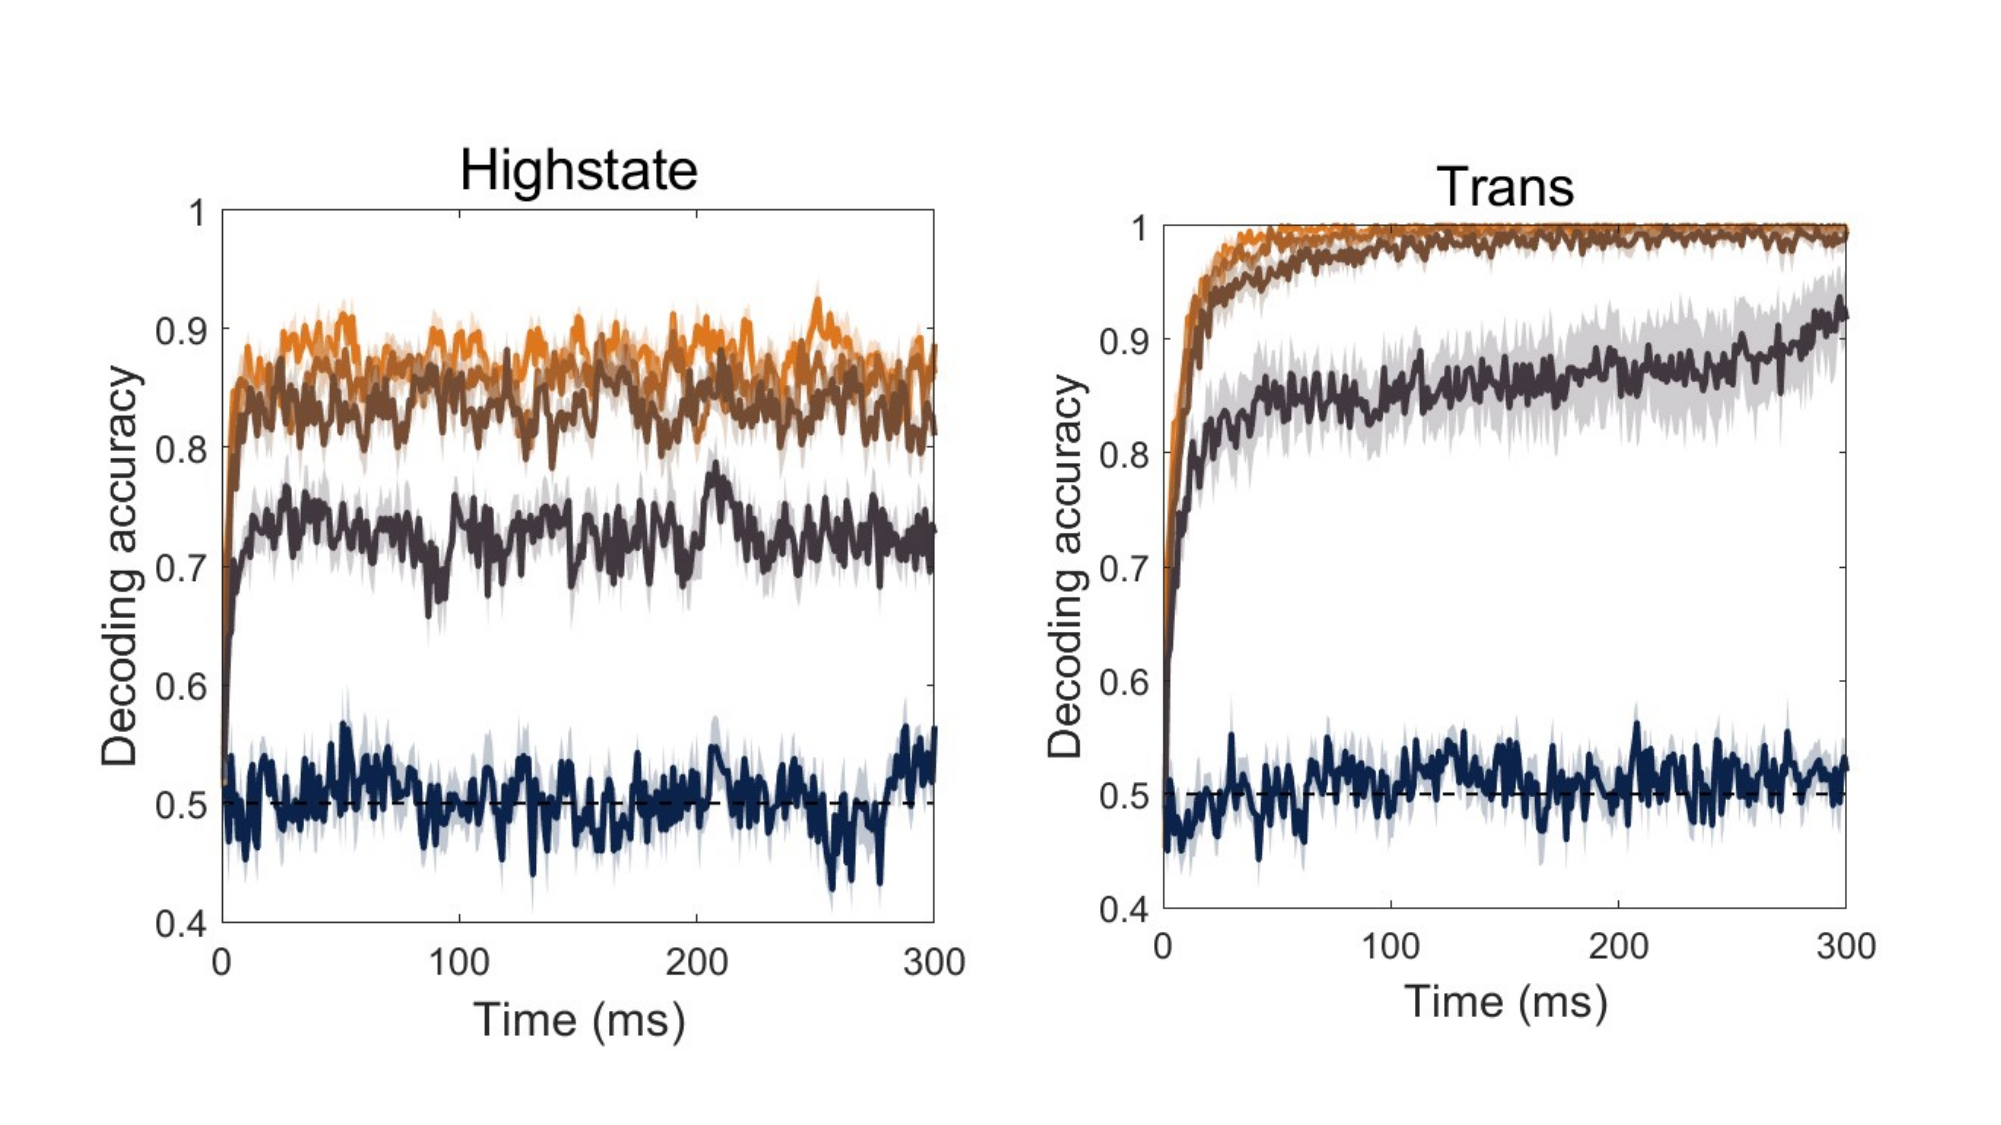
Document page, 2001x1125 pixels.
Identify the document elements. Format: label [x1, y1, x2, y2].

list [985, 98, 1895, 1066]
picture [35, 77, 985, 1086]
